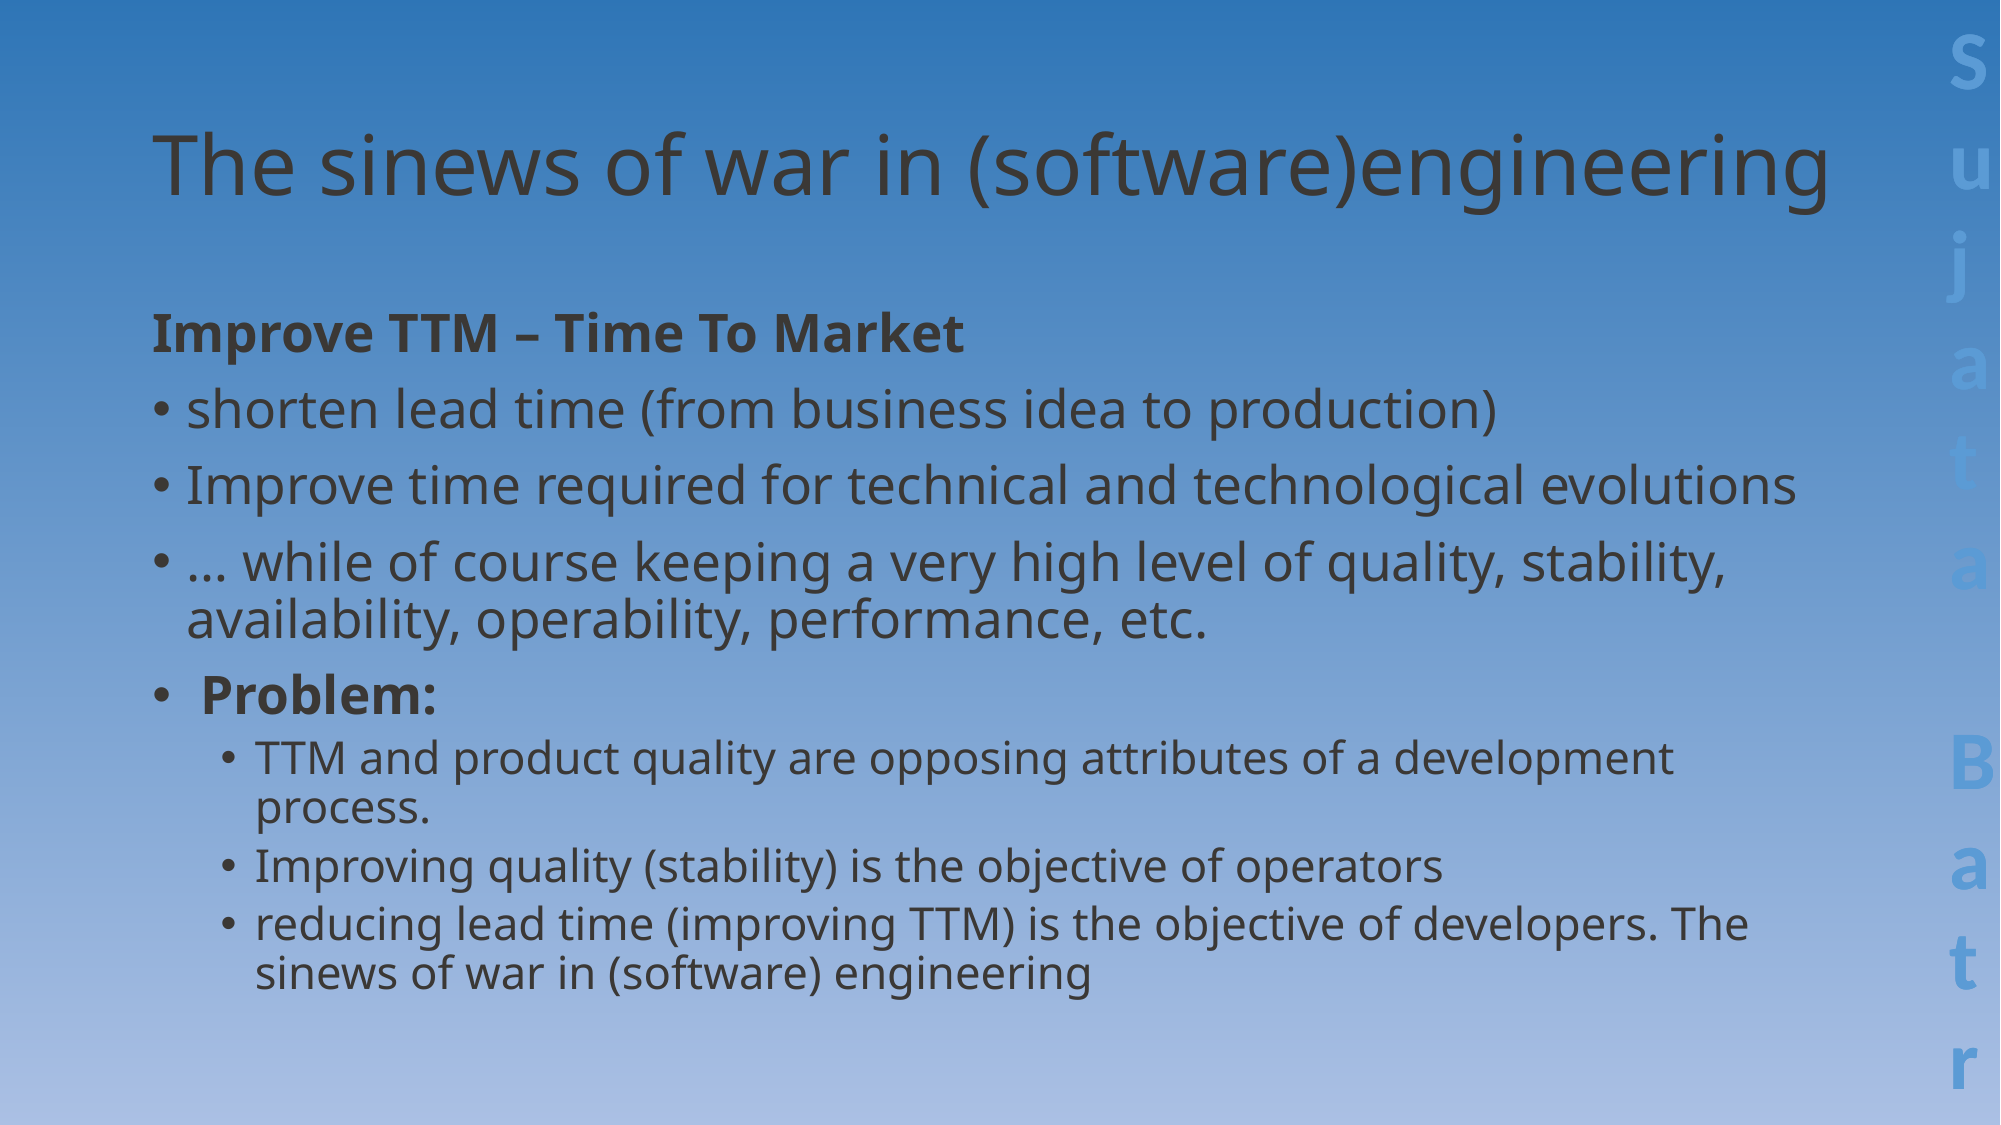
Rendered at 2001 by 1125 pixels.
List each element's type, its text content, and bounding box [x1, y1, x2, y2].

title The sinews of war in (software)engineering [137, 59, 1863, 278]
list Improve TTM – Time To Market shorten lead time (from business idea to production) Improve time required for technical and technological evolutions … while of course keeping a very high level of quality, stability, availability, operability, performance, etc. Problem: TTM and product quality are opposing attributes of a development process. Improving quality (stability) is the objective of operators reducing lead time (improving TTM) is the objective of developers. The sinews of war in (software) engineering [137, 299, 1863, 1014]
